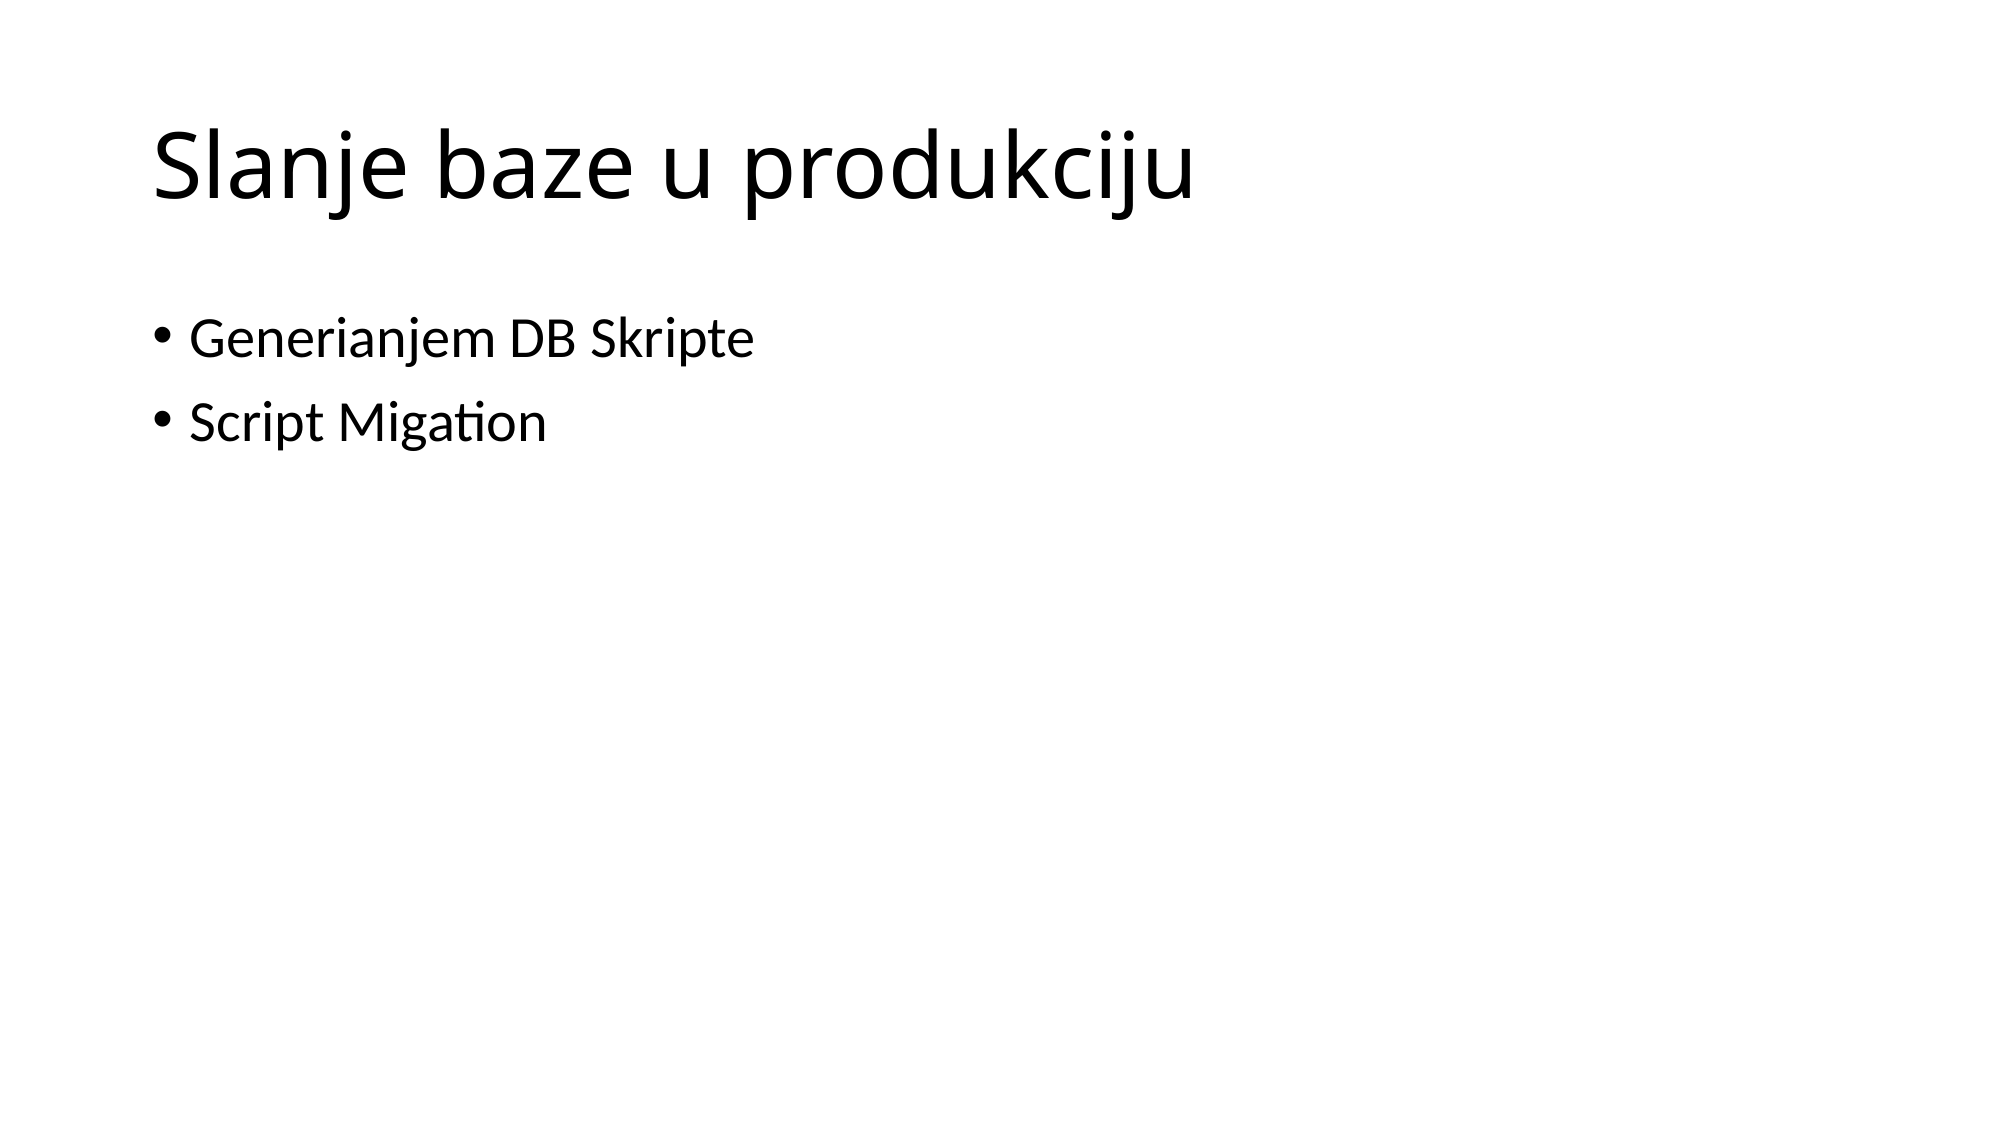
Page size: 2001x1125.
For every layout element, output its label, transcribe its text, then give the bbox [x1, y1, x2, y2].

list Generianjem DB Skripte Script Migation [137, 299, 1863, 1014]
title Slanje baze u produkciju [137, 59, 1863, 278]
